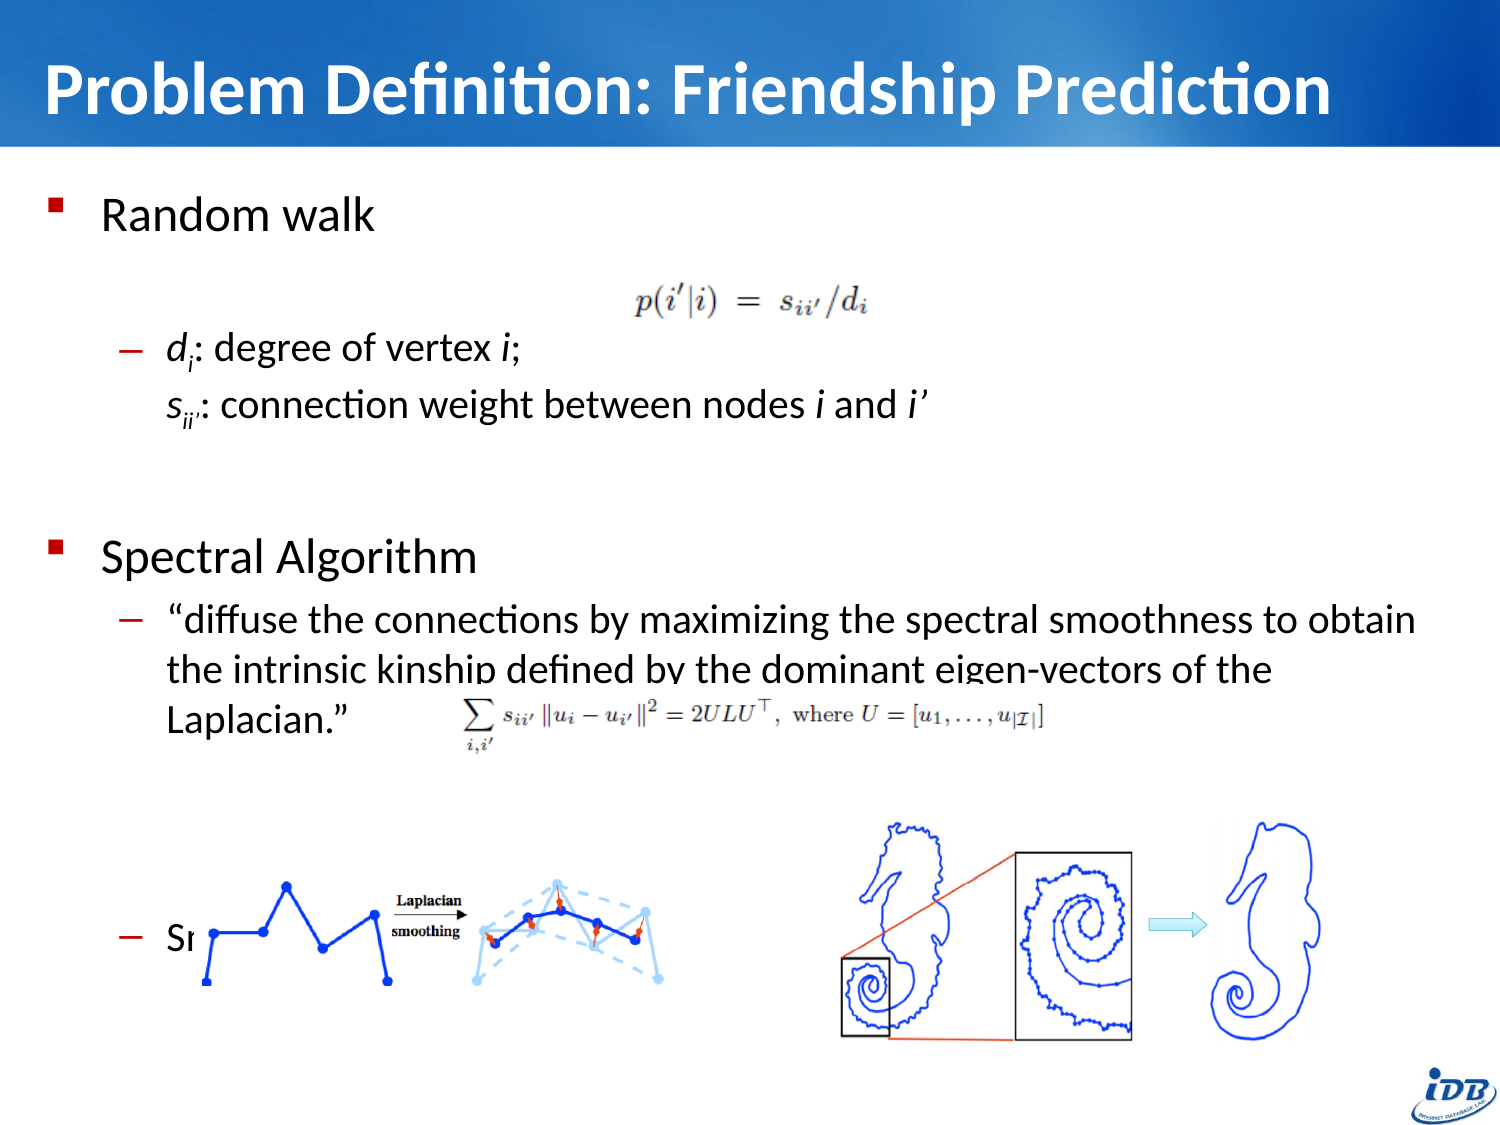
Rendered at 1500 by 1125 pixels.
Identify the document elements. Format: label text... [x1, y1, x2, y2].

picture [0, 0, 1500, 1125]
title Problem Definition: Friendship Prediction [29, 19, 1471, 149]
list Random walk di: degree of vertex i; sii’: connection weight between nodes i and i’ Spectral Algorithm “diffuse the connections by maximizing the spectral smoothness to obtain the intrinsic kinship defined by the dominant eigen-vectors of the Laplacian.” Smoothing[3] [29, 174, 1471, 1071]
